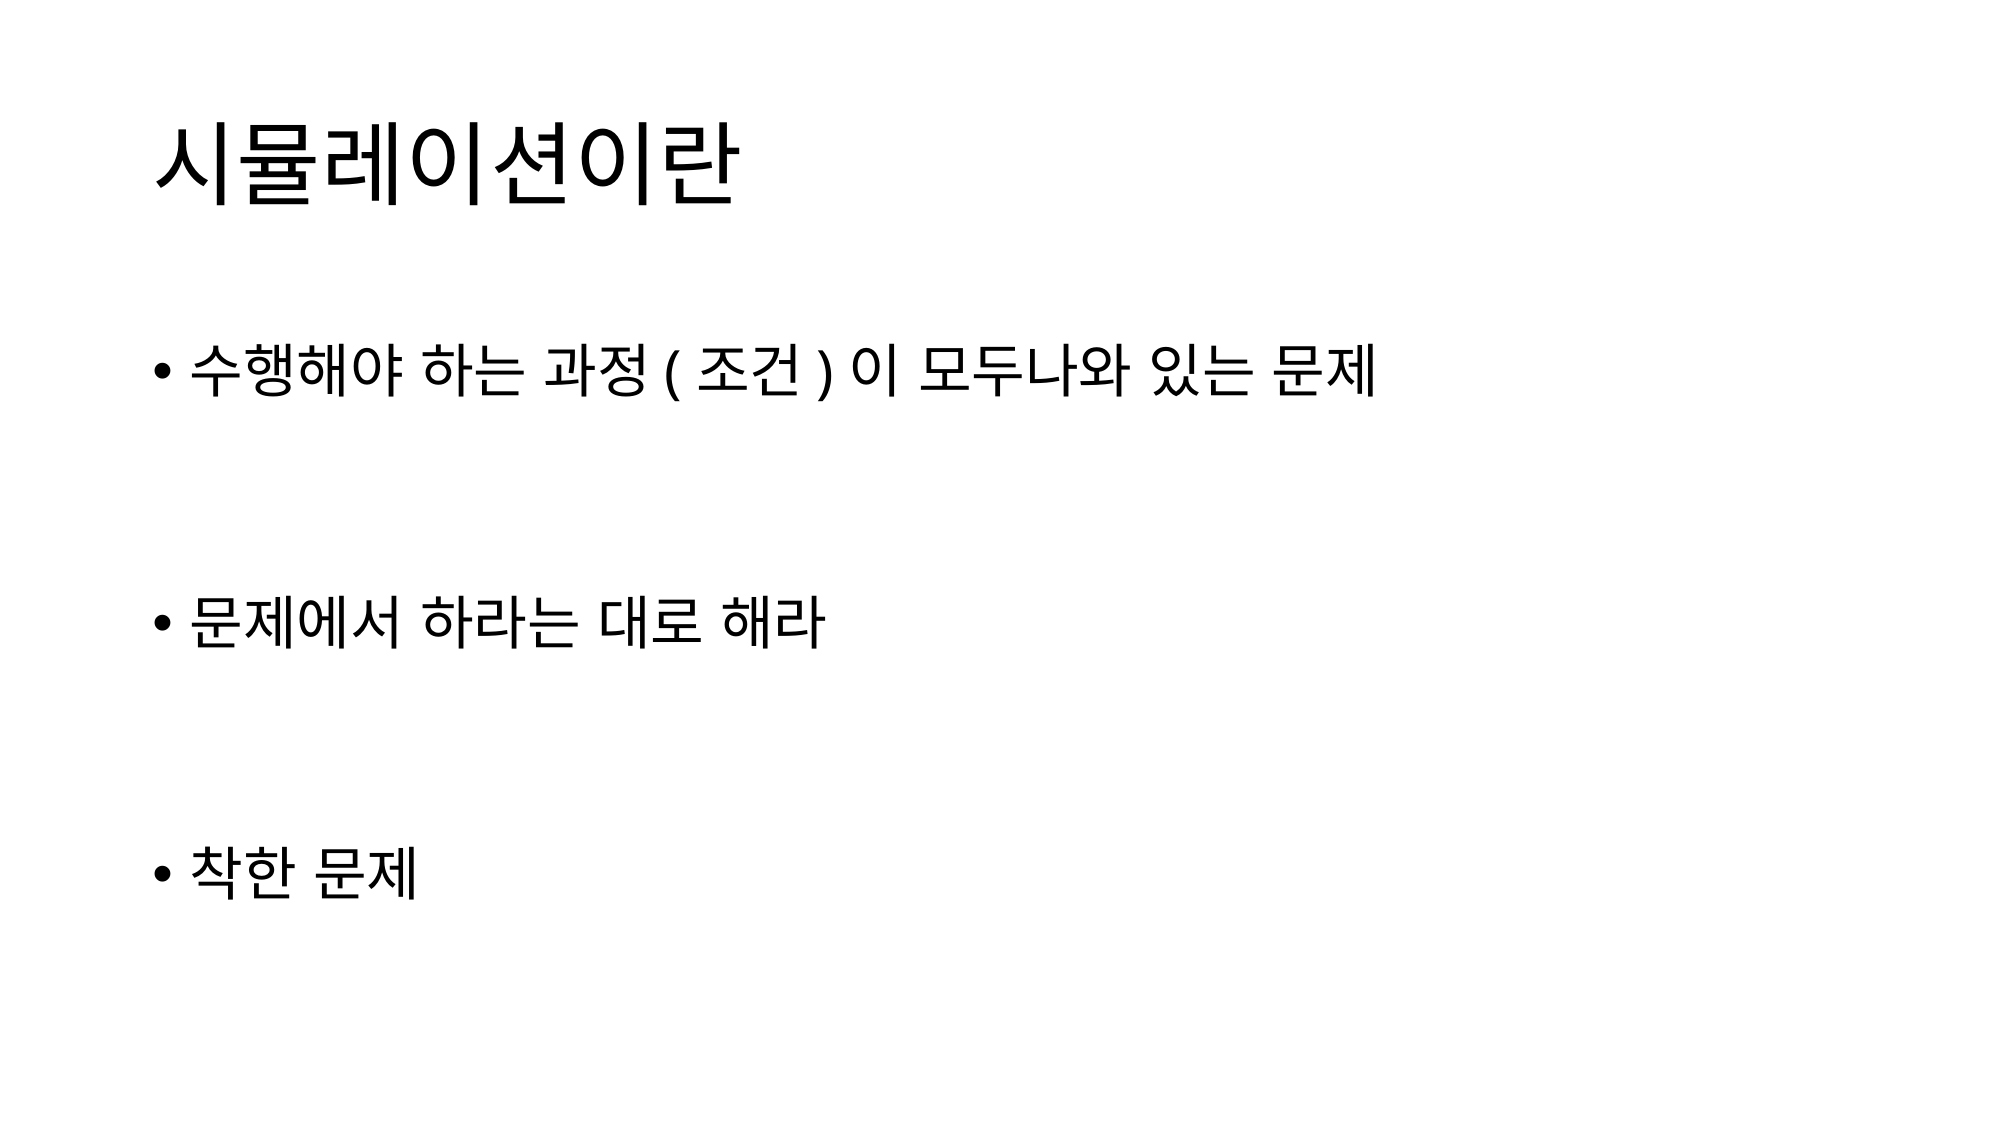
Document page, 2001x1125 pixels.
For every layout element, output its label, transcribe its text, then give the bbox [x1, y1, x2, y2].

list 수행해야 하는 과정(조건)이 모두나와 있는 문제 문제에서 하라는 대로 해라 착한 문제 [137, 335, 1863, 1049]
title 시뮬레이션이란 [137, 59, 1863, 278]
